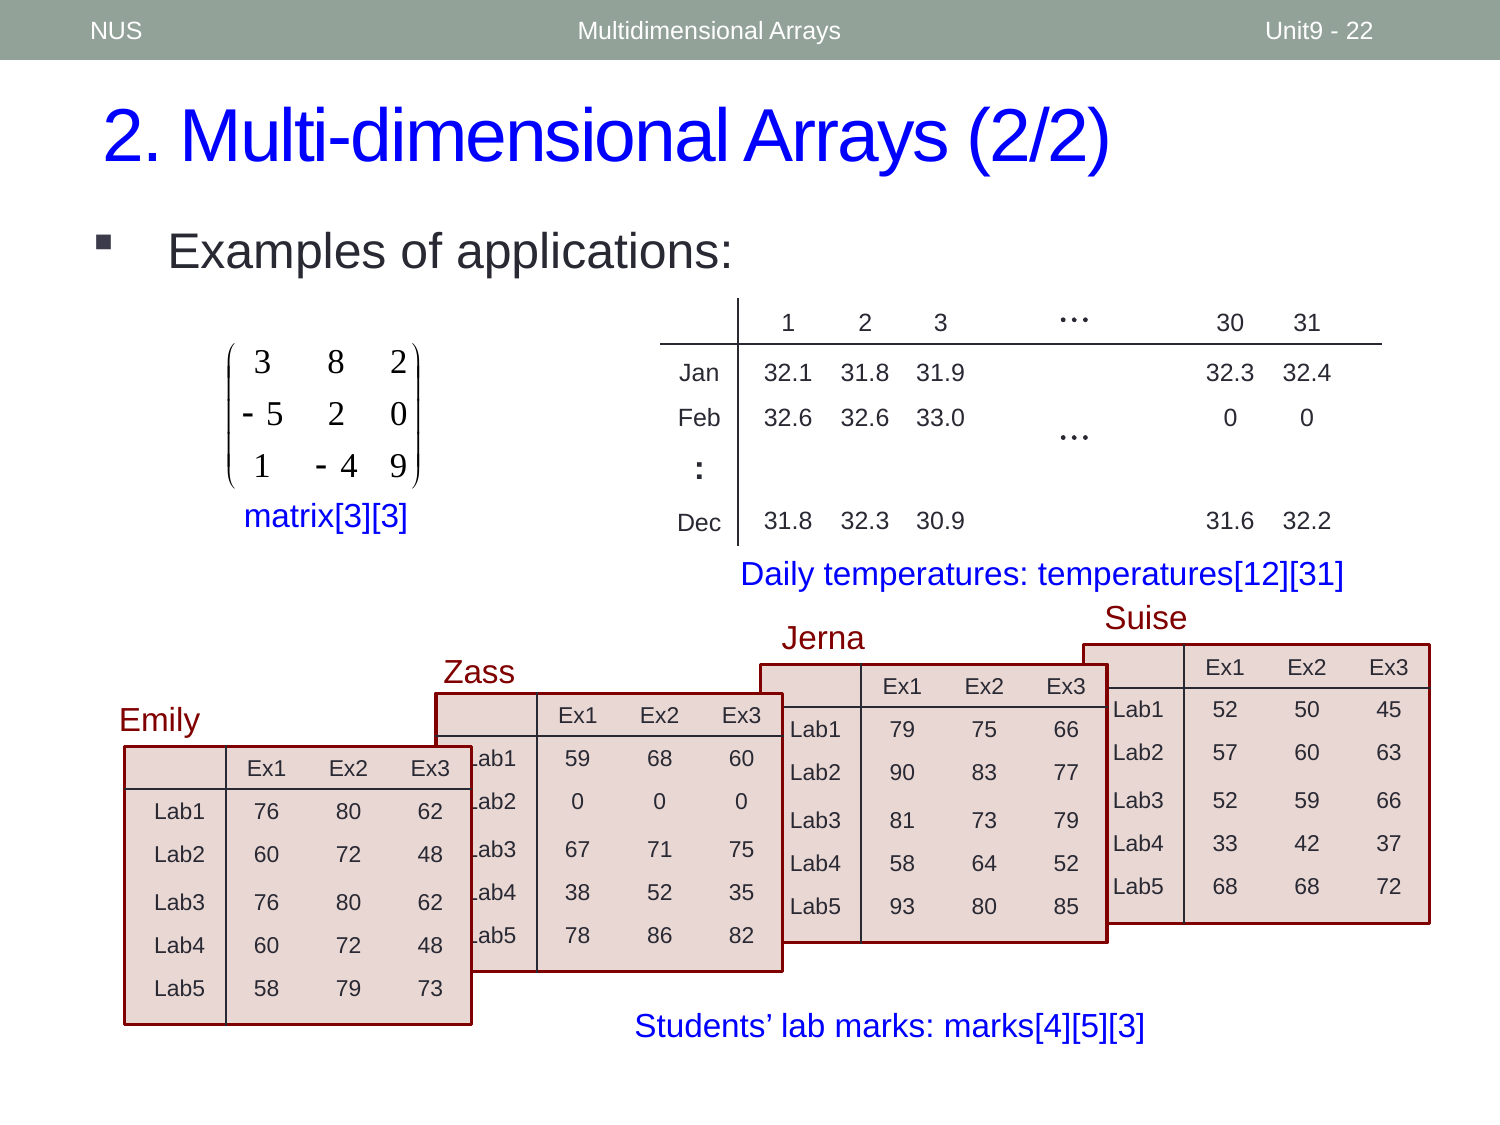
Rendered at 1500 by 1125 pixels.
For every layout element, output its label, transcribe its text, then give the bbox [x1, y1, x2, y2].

footer Multidimensional Arrays [562, 3, 1238, 57]
slide_number Unit9 - 22 [1250, 3, 1425, 57]
title 2. Multi-dimensional Arrays (2/2) [87, 62, 1463, 200]
slide_number NUS [75, 3, 550, 57]
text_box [96, 588, 1431, 1053]
text_box Examples of applications: [77, 211, 1382, 295]
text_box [660, 288, 1426, 586]
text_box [173, 335, 480, 543]
